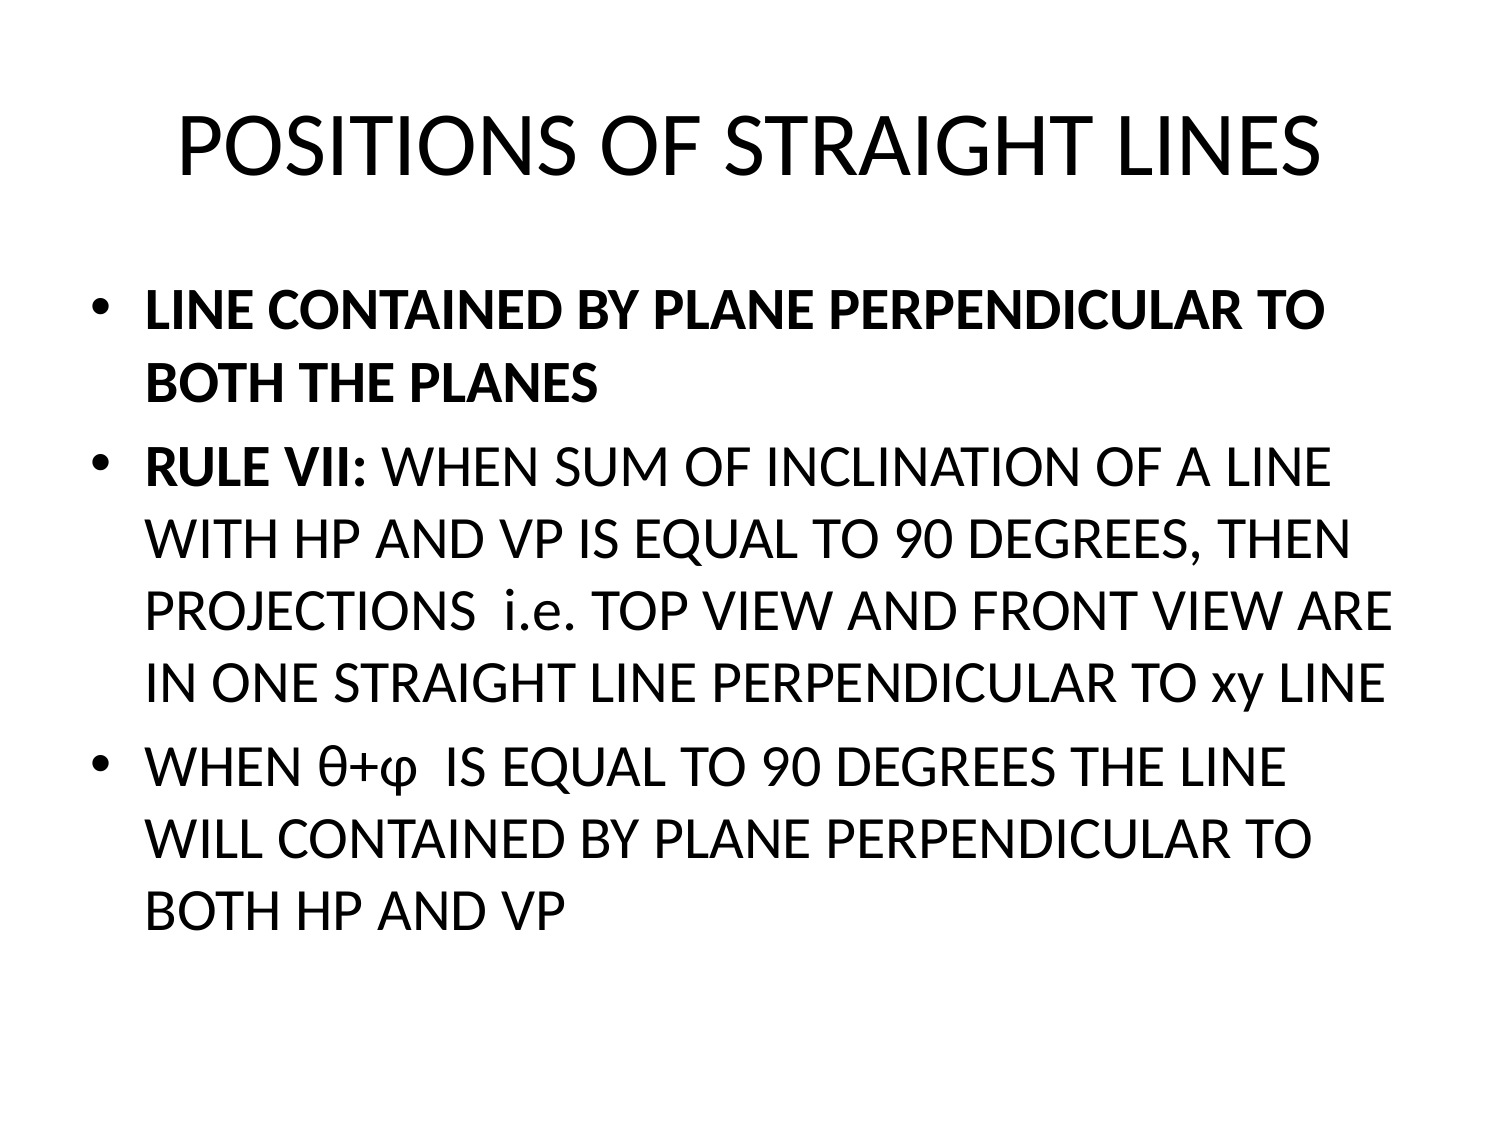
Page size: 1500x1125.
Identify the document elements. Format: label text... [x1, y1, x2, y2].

list LINE CONTAINED BY PLANE PERPENDICULAR TO BOTH THE PLANES RULE VII: WHEN SUM OF INCLINATION OF A LINE WITH HP AND VP IS EQUAL TO 90 DEGREES, THEN PROJECTIONS i.e. TOP VIEW AND FRONT VIEW ARE IN ONE STRAIGHT LINE PERPENDICULAR TO xy LINE WHEN θ+φ IS EQUAL TO 90 DEGREES THE LINE WILL CONTAINED BY PLANE PERPENDICULAR TO BOTH HP AND VP [75, 262, 1425, 1005]
title POSITIONS OF STRAIGHT LINES [75, 45, 1425, 233]
